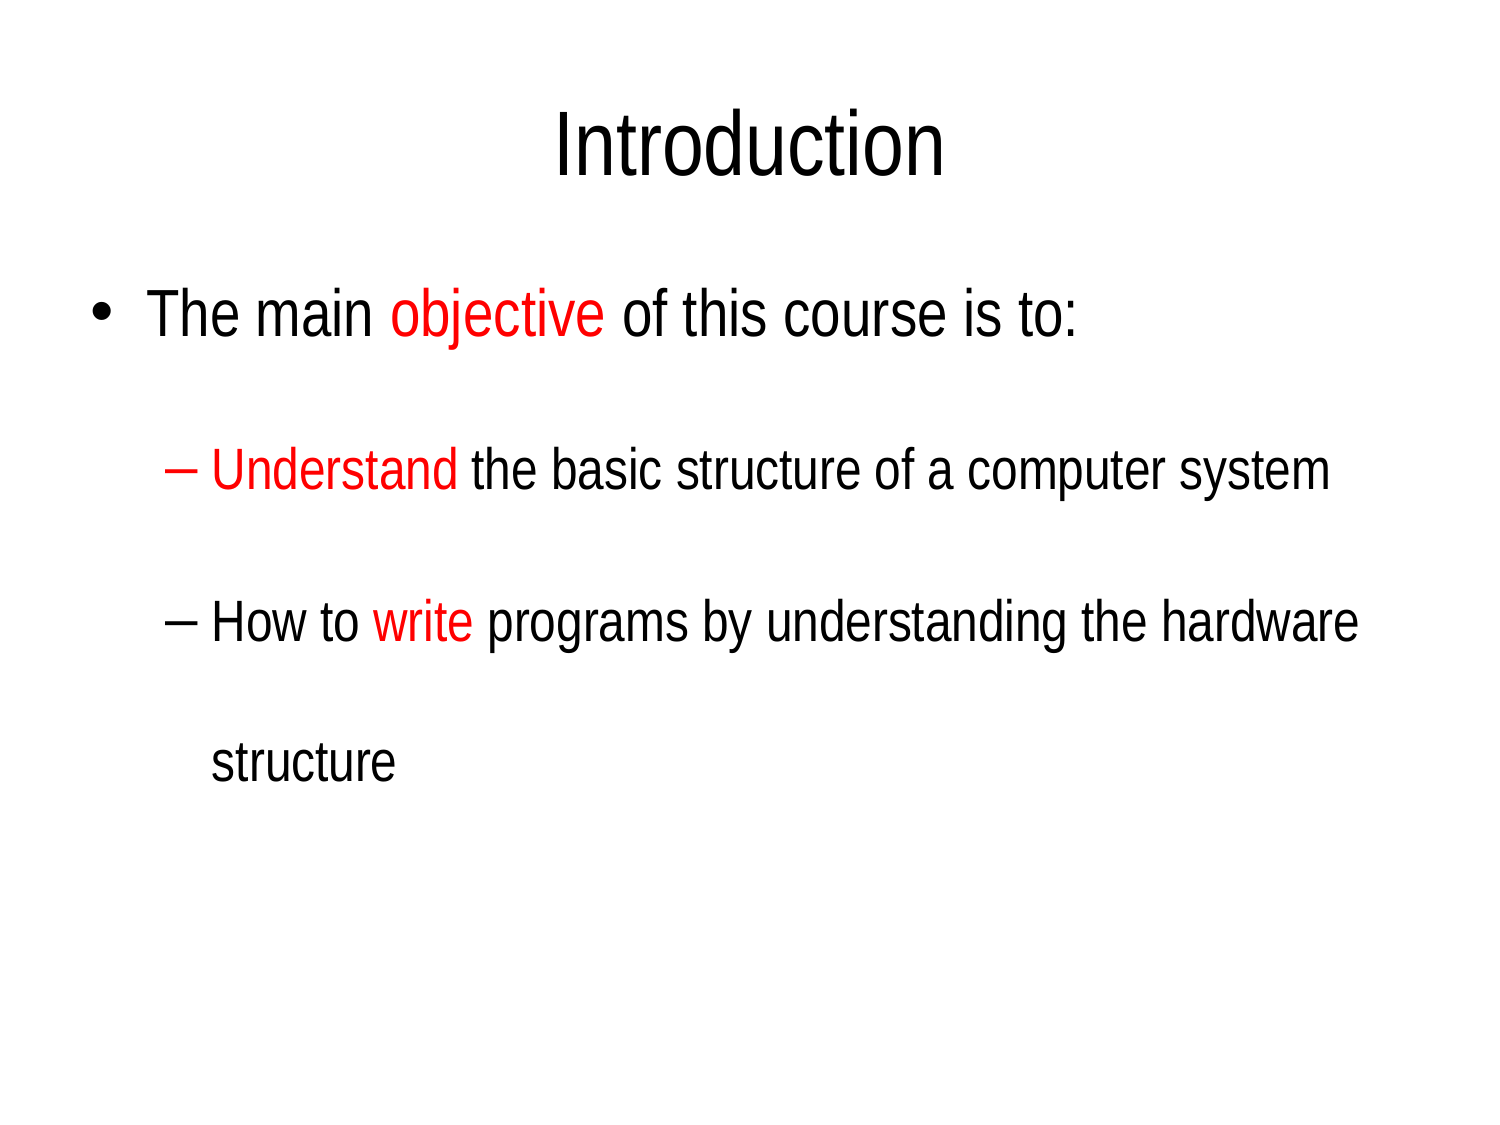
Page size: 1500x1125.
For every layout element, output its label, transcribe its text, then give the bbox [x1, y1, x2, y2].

title Introduction [75, 45, 1425, 233]
list The main objective of this course is to: Understand the basic structure of a computer system How to write programs by understanding the hardware structure [75, 262, 1425, 1005]
